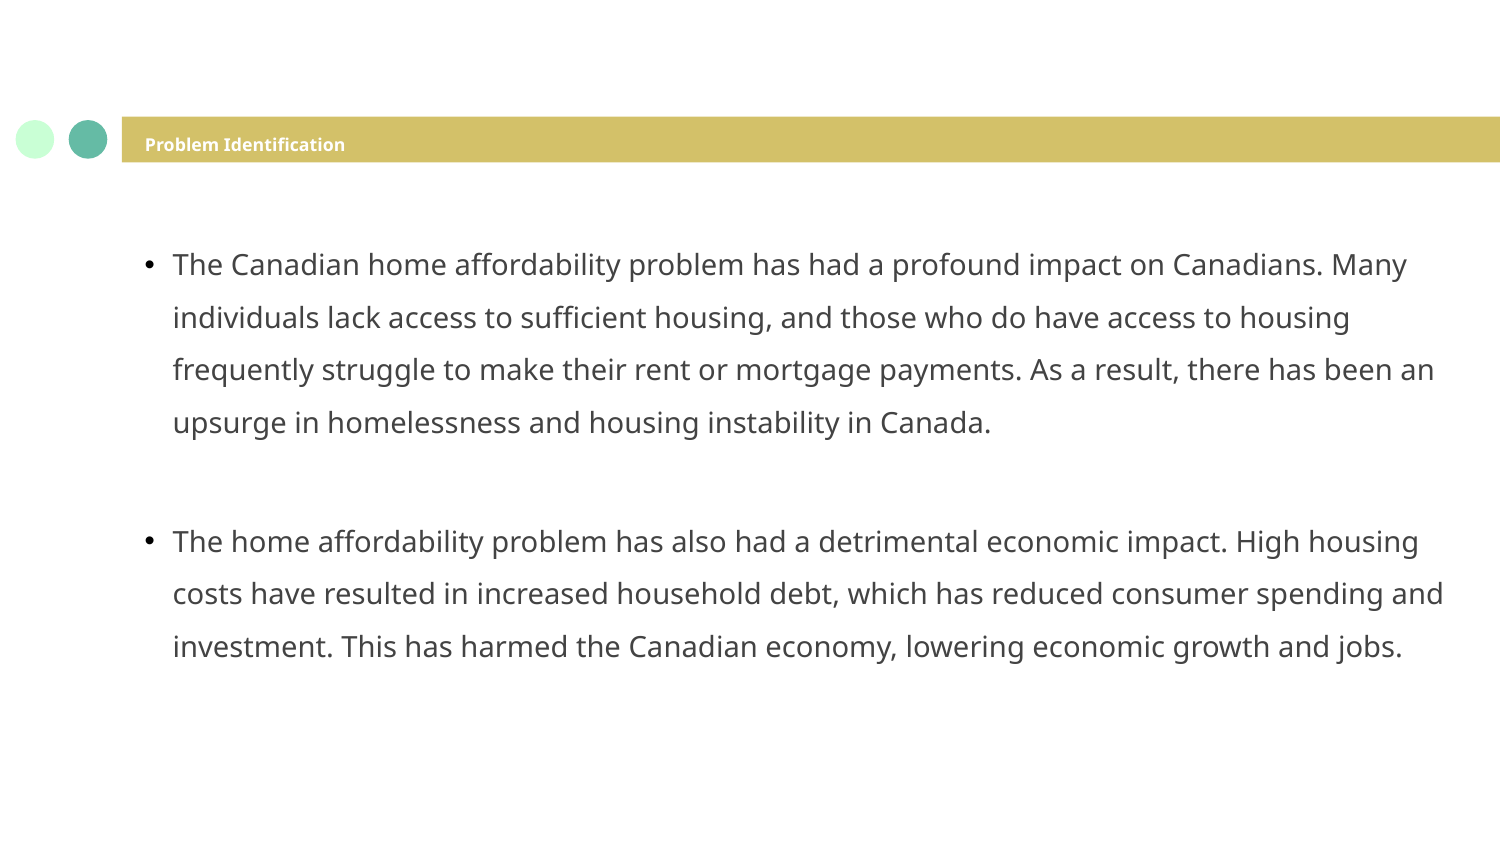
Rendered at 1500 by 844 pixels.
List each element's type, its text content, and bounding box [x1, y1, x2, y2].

title Problem Identification [129, 118, 952, 170]
text_box The Canadian home affordability problem has had a profound impact on Canadians. Many individuals lack access to sufficient housing, and those who do have access to housing frequently struggle to make their rent or mortgage payments. As a result, there has been an upsurge in homelessness and housing instability in Canada. The home affordability problem has also had a detrimental economic impact. High housing costs have resulted in increased household debt, which has reduced consumer spending and investment. This has harmed the Canadian economy, lowering economic growth and jobs. [129, 214, 1469, 778]
